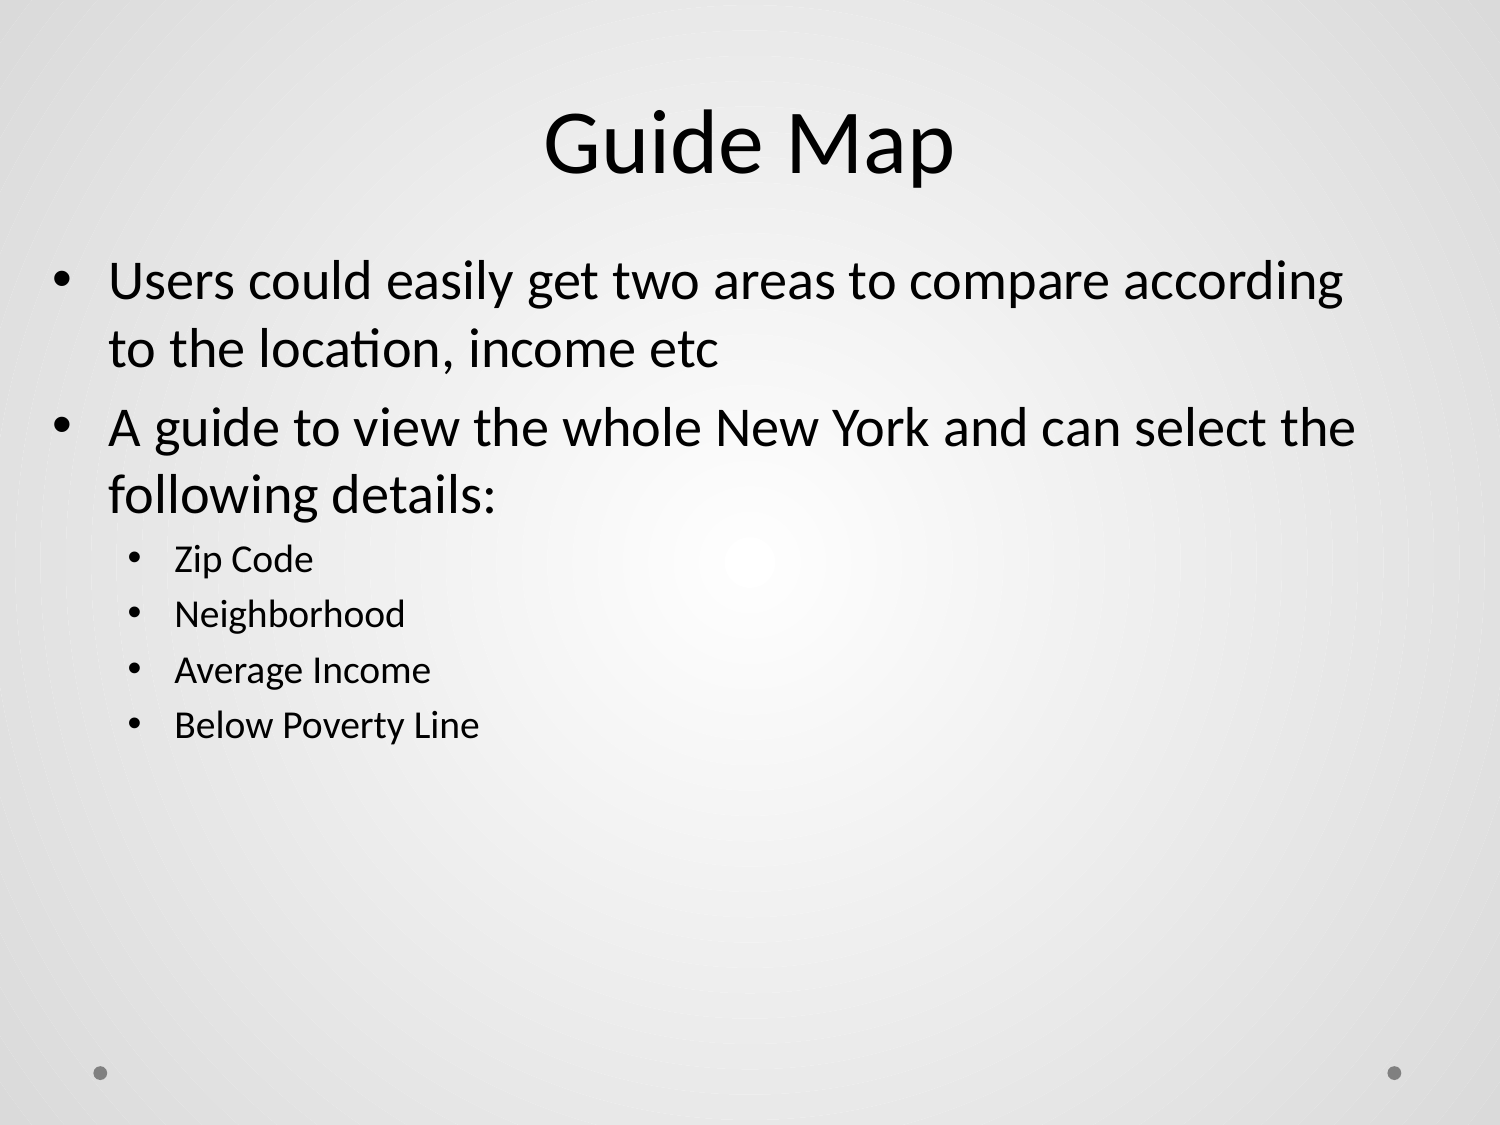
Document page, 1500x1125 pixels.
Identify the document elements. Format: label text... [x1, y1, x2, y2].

title Guide Map [75, 0, 1425, 263]
list Users could easily get two areas to compare according to the location, income etc A guide to view the whole New York and can select the following details: Zip Code Neighborhood Average Income Below Poverty Line [37, 149, 1388, 893]
